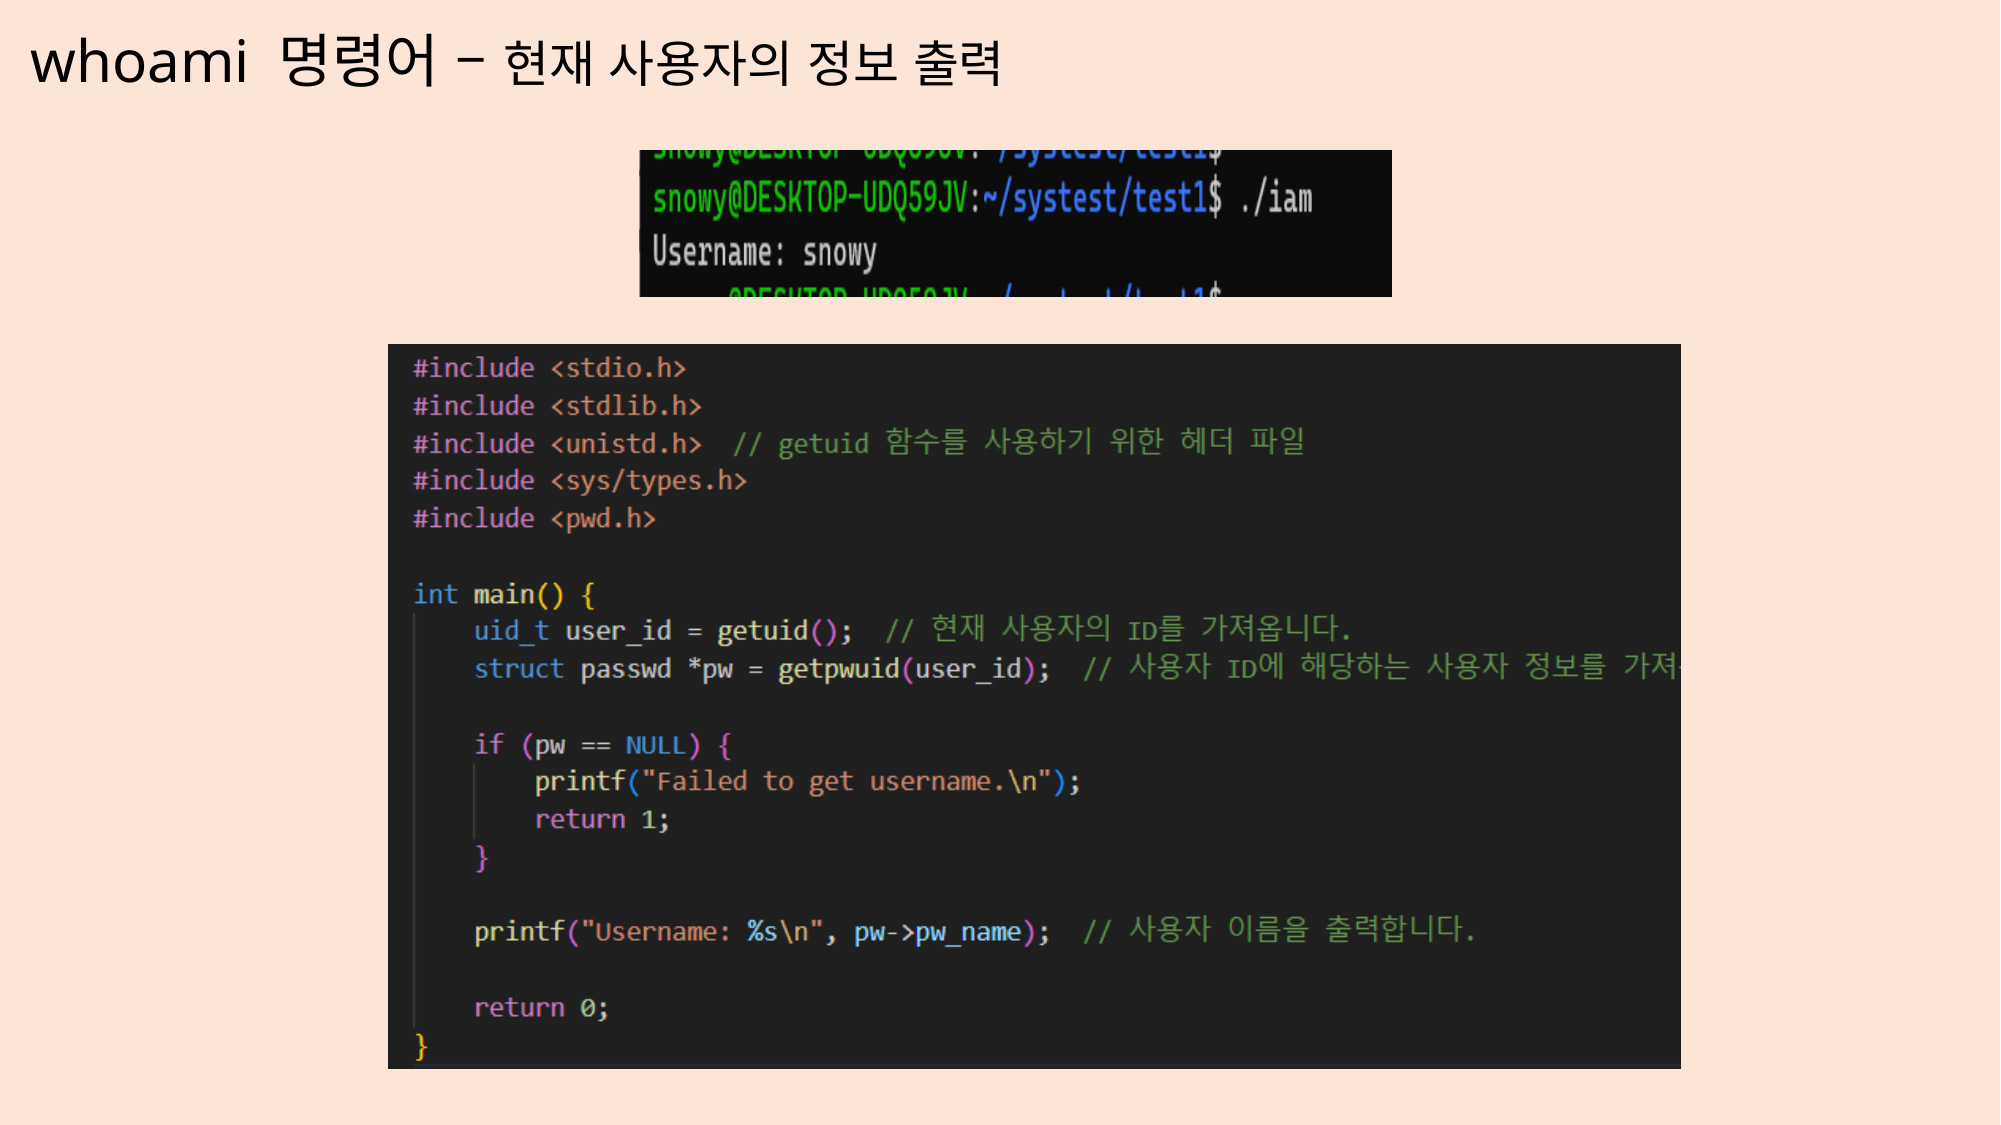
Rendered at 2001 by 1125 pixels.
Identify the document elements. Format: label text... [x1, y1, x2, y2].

picture [388, 344, 1681, 1069]
picture [639, 150, 1392, 297]
text_box whoami 명령어 – 현재 사용자의 정보 출력 [15, 17, 1964, 102]
